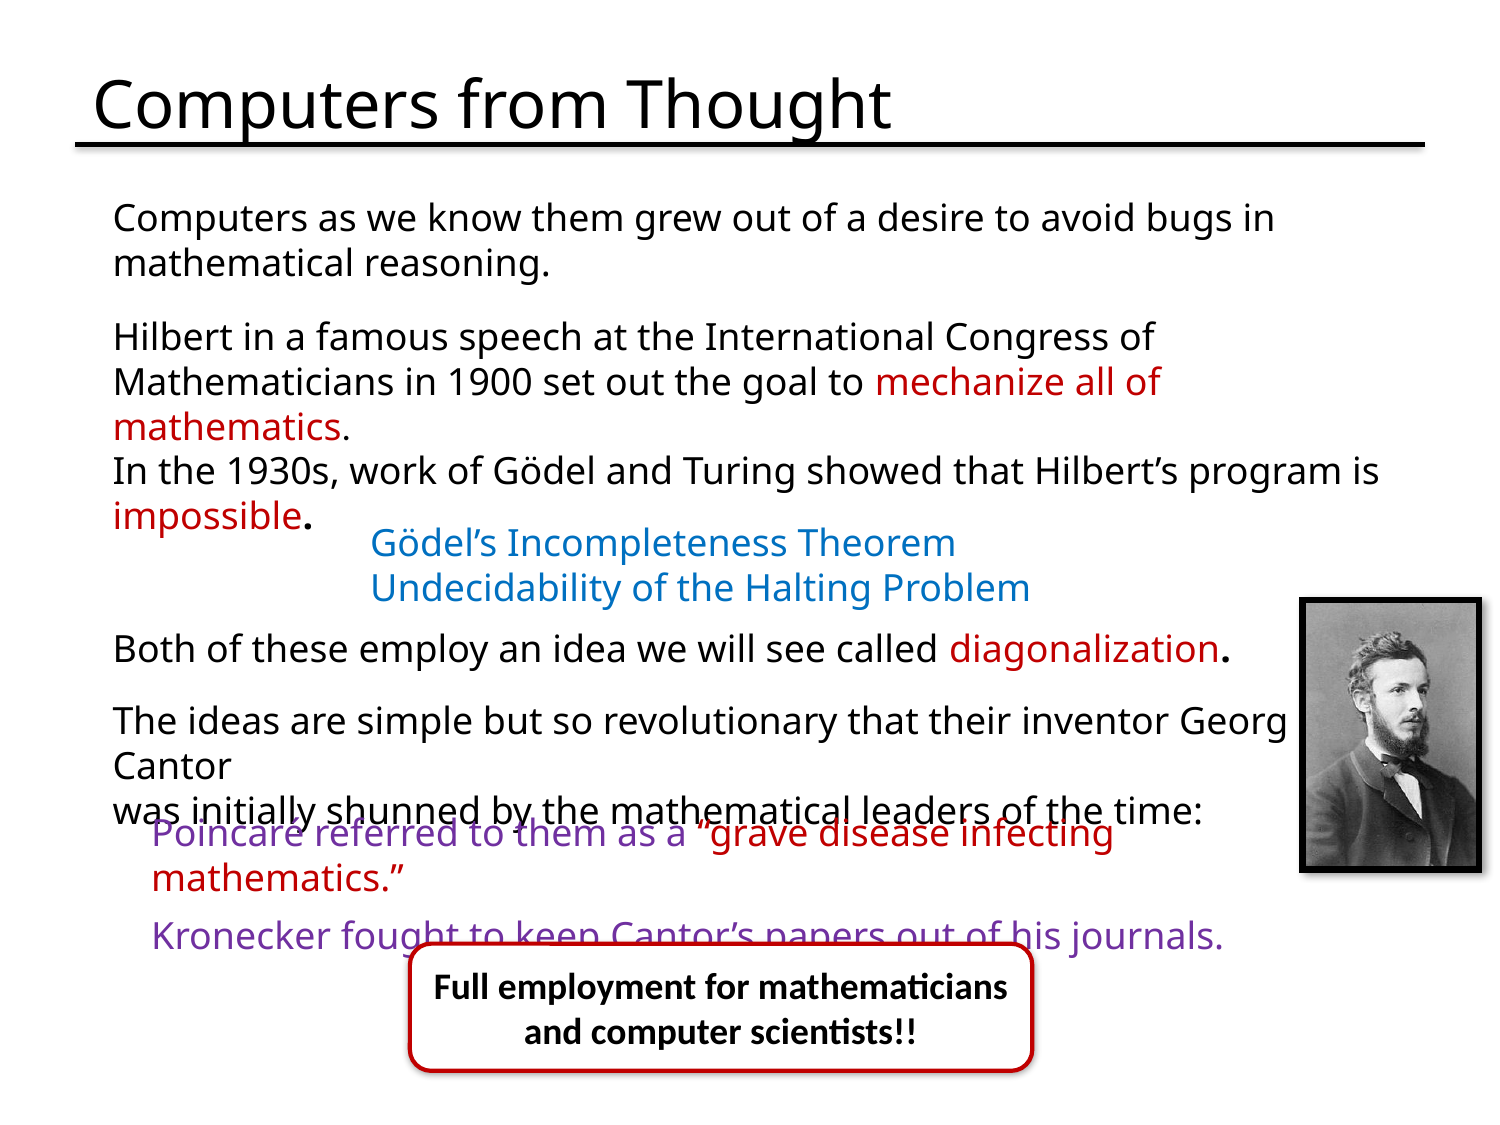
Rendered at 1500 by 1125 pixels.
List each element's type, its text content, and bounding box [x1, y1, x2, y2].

text_box Hilbert in a famous speech at the International Congress of Mathematicians in 1900 set out the goal to mechanize all of mathematics. [97, 305, 1407, 439]
text_box Computers as we know them grew out of a desire to avoid bugs in mathematical reasoning. [97, 186, 1407, 292]
text_box Full employment for mathematicians and computer scientists!! [407, 941, 1035, 1073]
text_box Poincaré referred to them as a “grave disease infecting mathematics.” Kronecker fought to keep Cantor’s papers out of his journals. [136, 801, 1306, 965]
text_box The ideas are simple but so revolutionary that their inventor Georg Cantor was initially shunned by the mathematical leaders of the time: [97, 689, 1298, 840]
title Computers from Thought [77, 54, 1428, 154]
text_box In the 1930s, work of Gödel and Turing showed that Hilbert’s program is impossible. [97, 439, 1407, 545]
text_box Both of these employ an idea we will see called diagonalization. [97, 618, 1267, 678]
text_box Gödel’s Incompleteness Theorem Undecidability of the Halting Problem [355, 511, 1052, 617]
picture [1305, 602, 1477, 867]
